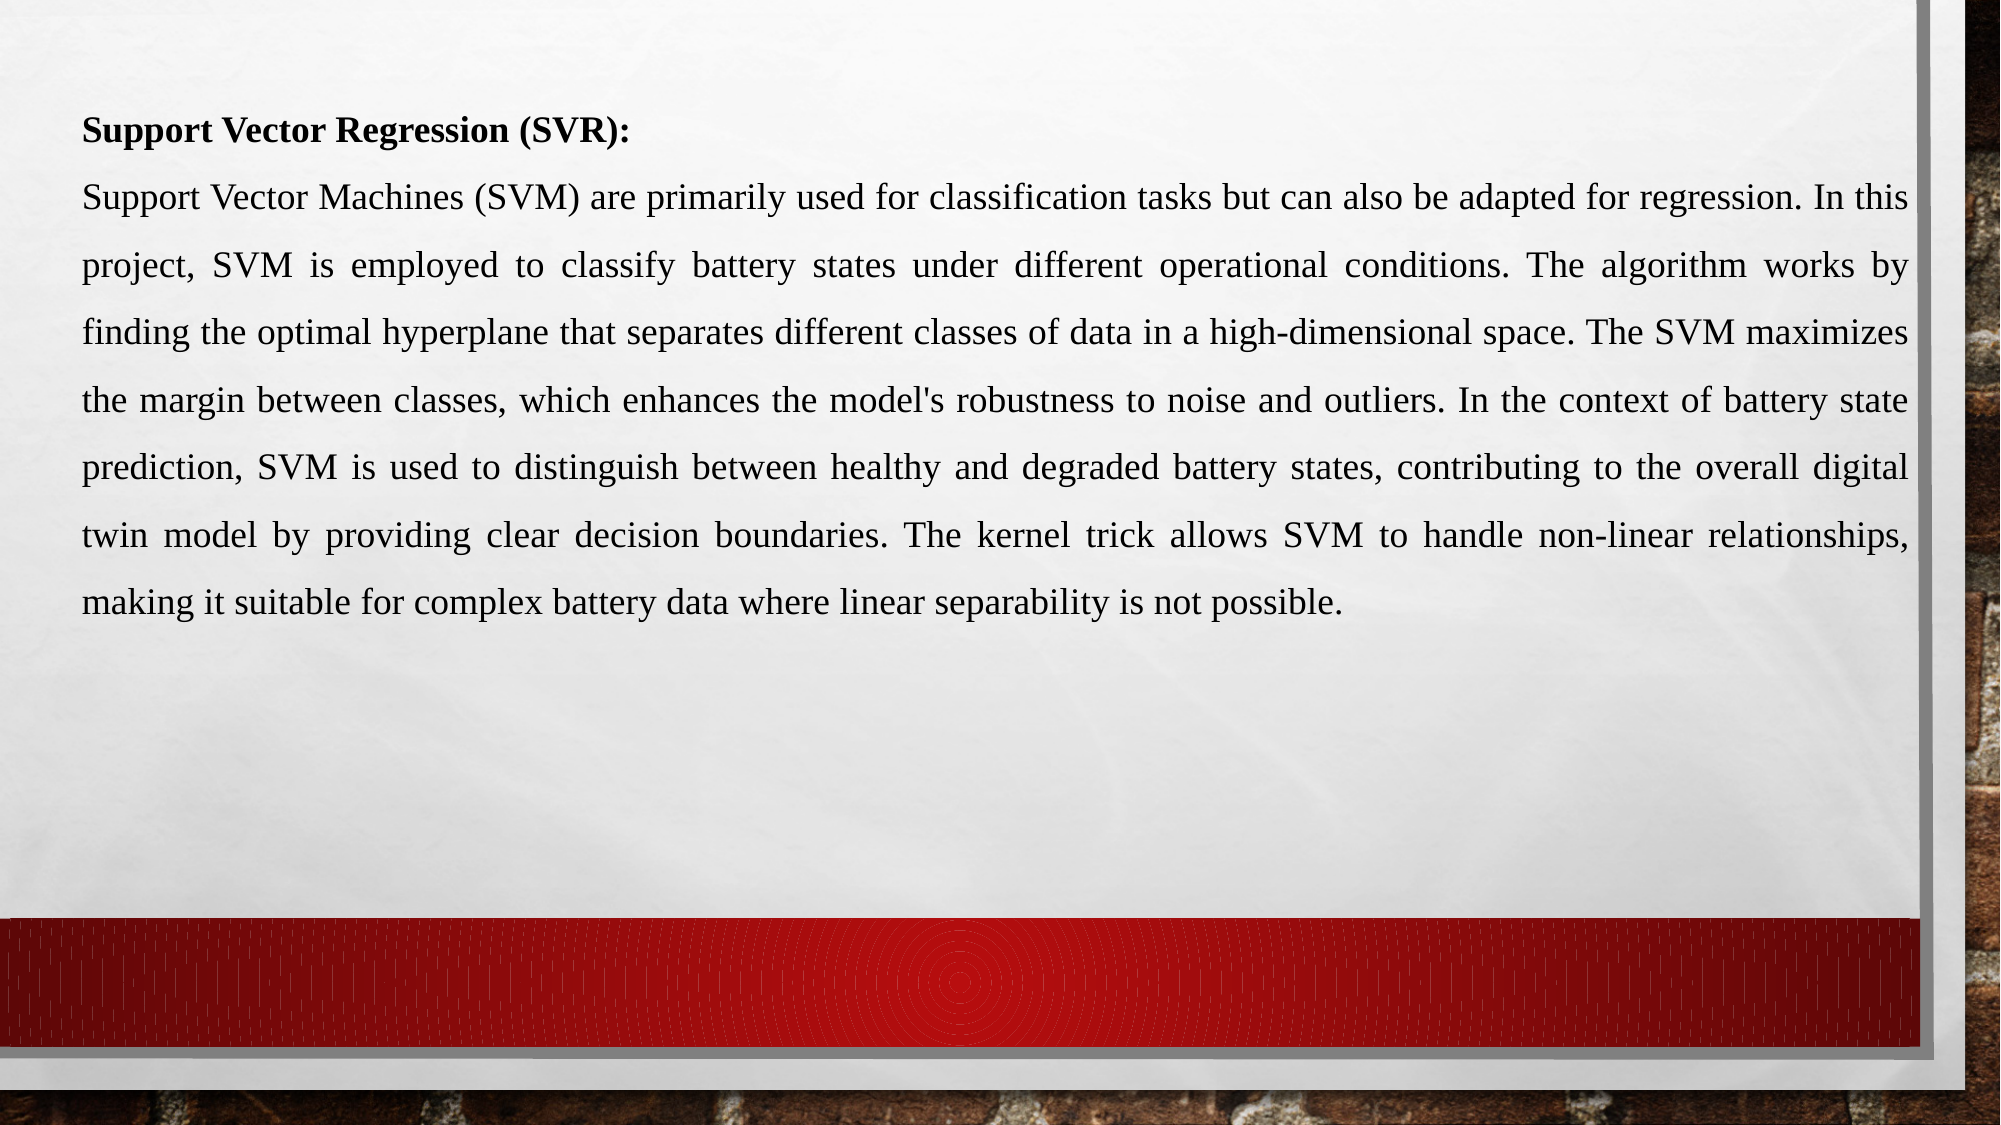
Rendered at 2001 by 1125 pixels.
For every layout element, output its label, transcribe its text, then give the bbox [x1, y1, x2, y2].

picture [0, 0, 2000, 1125]
text_box Support Vector Regression (SVR): Support Vector Machines (SVM) are primarily used for classification tasks but can also be adapted for regression. In this project, SVM is employed to classify battery states under different operational conditions. The algorithm works by finding the optimal hyperplane that separates different classes of data in a high-dimensional space. The SVM maximizes the margin between classes, which enhances the model's robustness to noise and outliers. In the context of battery state prediction, SVM is used to distinguish between healthy and degraded battery states, contributing to the overall digital twin model by providing clear decision boundaries. The kernel trick allows SVM to handle non-linear relationships, making it suitable for complex battery data where linear separability is not possible. [67, 75, 1927, 698]
